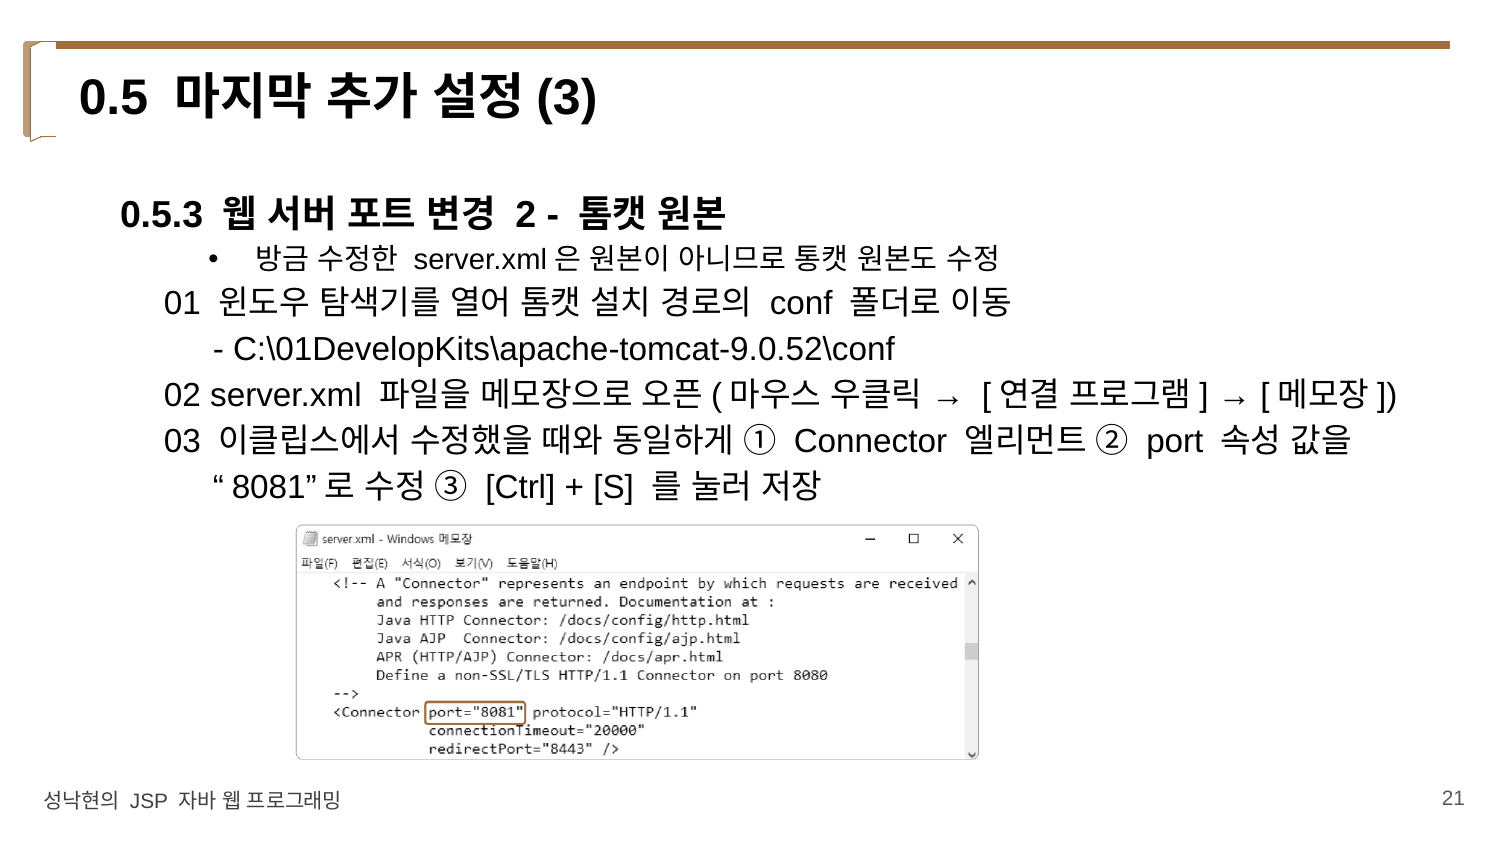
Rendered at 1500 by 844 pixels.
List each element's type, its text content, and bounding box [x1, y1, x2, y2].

picture [287, 524, 983, 766]
picture [8, 24, 1462, 155]
list 0.5.3 웹 서버 포트 변경 2 - 톰캣 원본 방금 수정한 server.xml은 원본이 아니므로 통캣 원본도 수정 01 윈도우 탐색기를 열어 톰캣 설치 경로의 conf 폴더로 이동 - C:\01DevelopKits\apache-tomcat-9.0.52\conf 02 server.xml 파일을 메모장으로 오픈(마우스 우클릭 → [연결 프로그램] → [메모장]) 03 이클립스에서 수정했을 때와 동일하게 ① Connector 엘리먼트 ② port 속성 값을 “8081”로 수정 ③ [Ctrl] + [S] 를 눌러 저장 [51, 168, 1449, 819]
slide_number 21 [1389, 764, 1480, 830]
